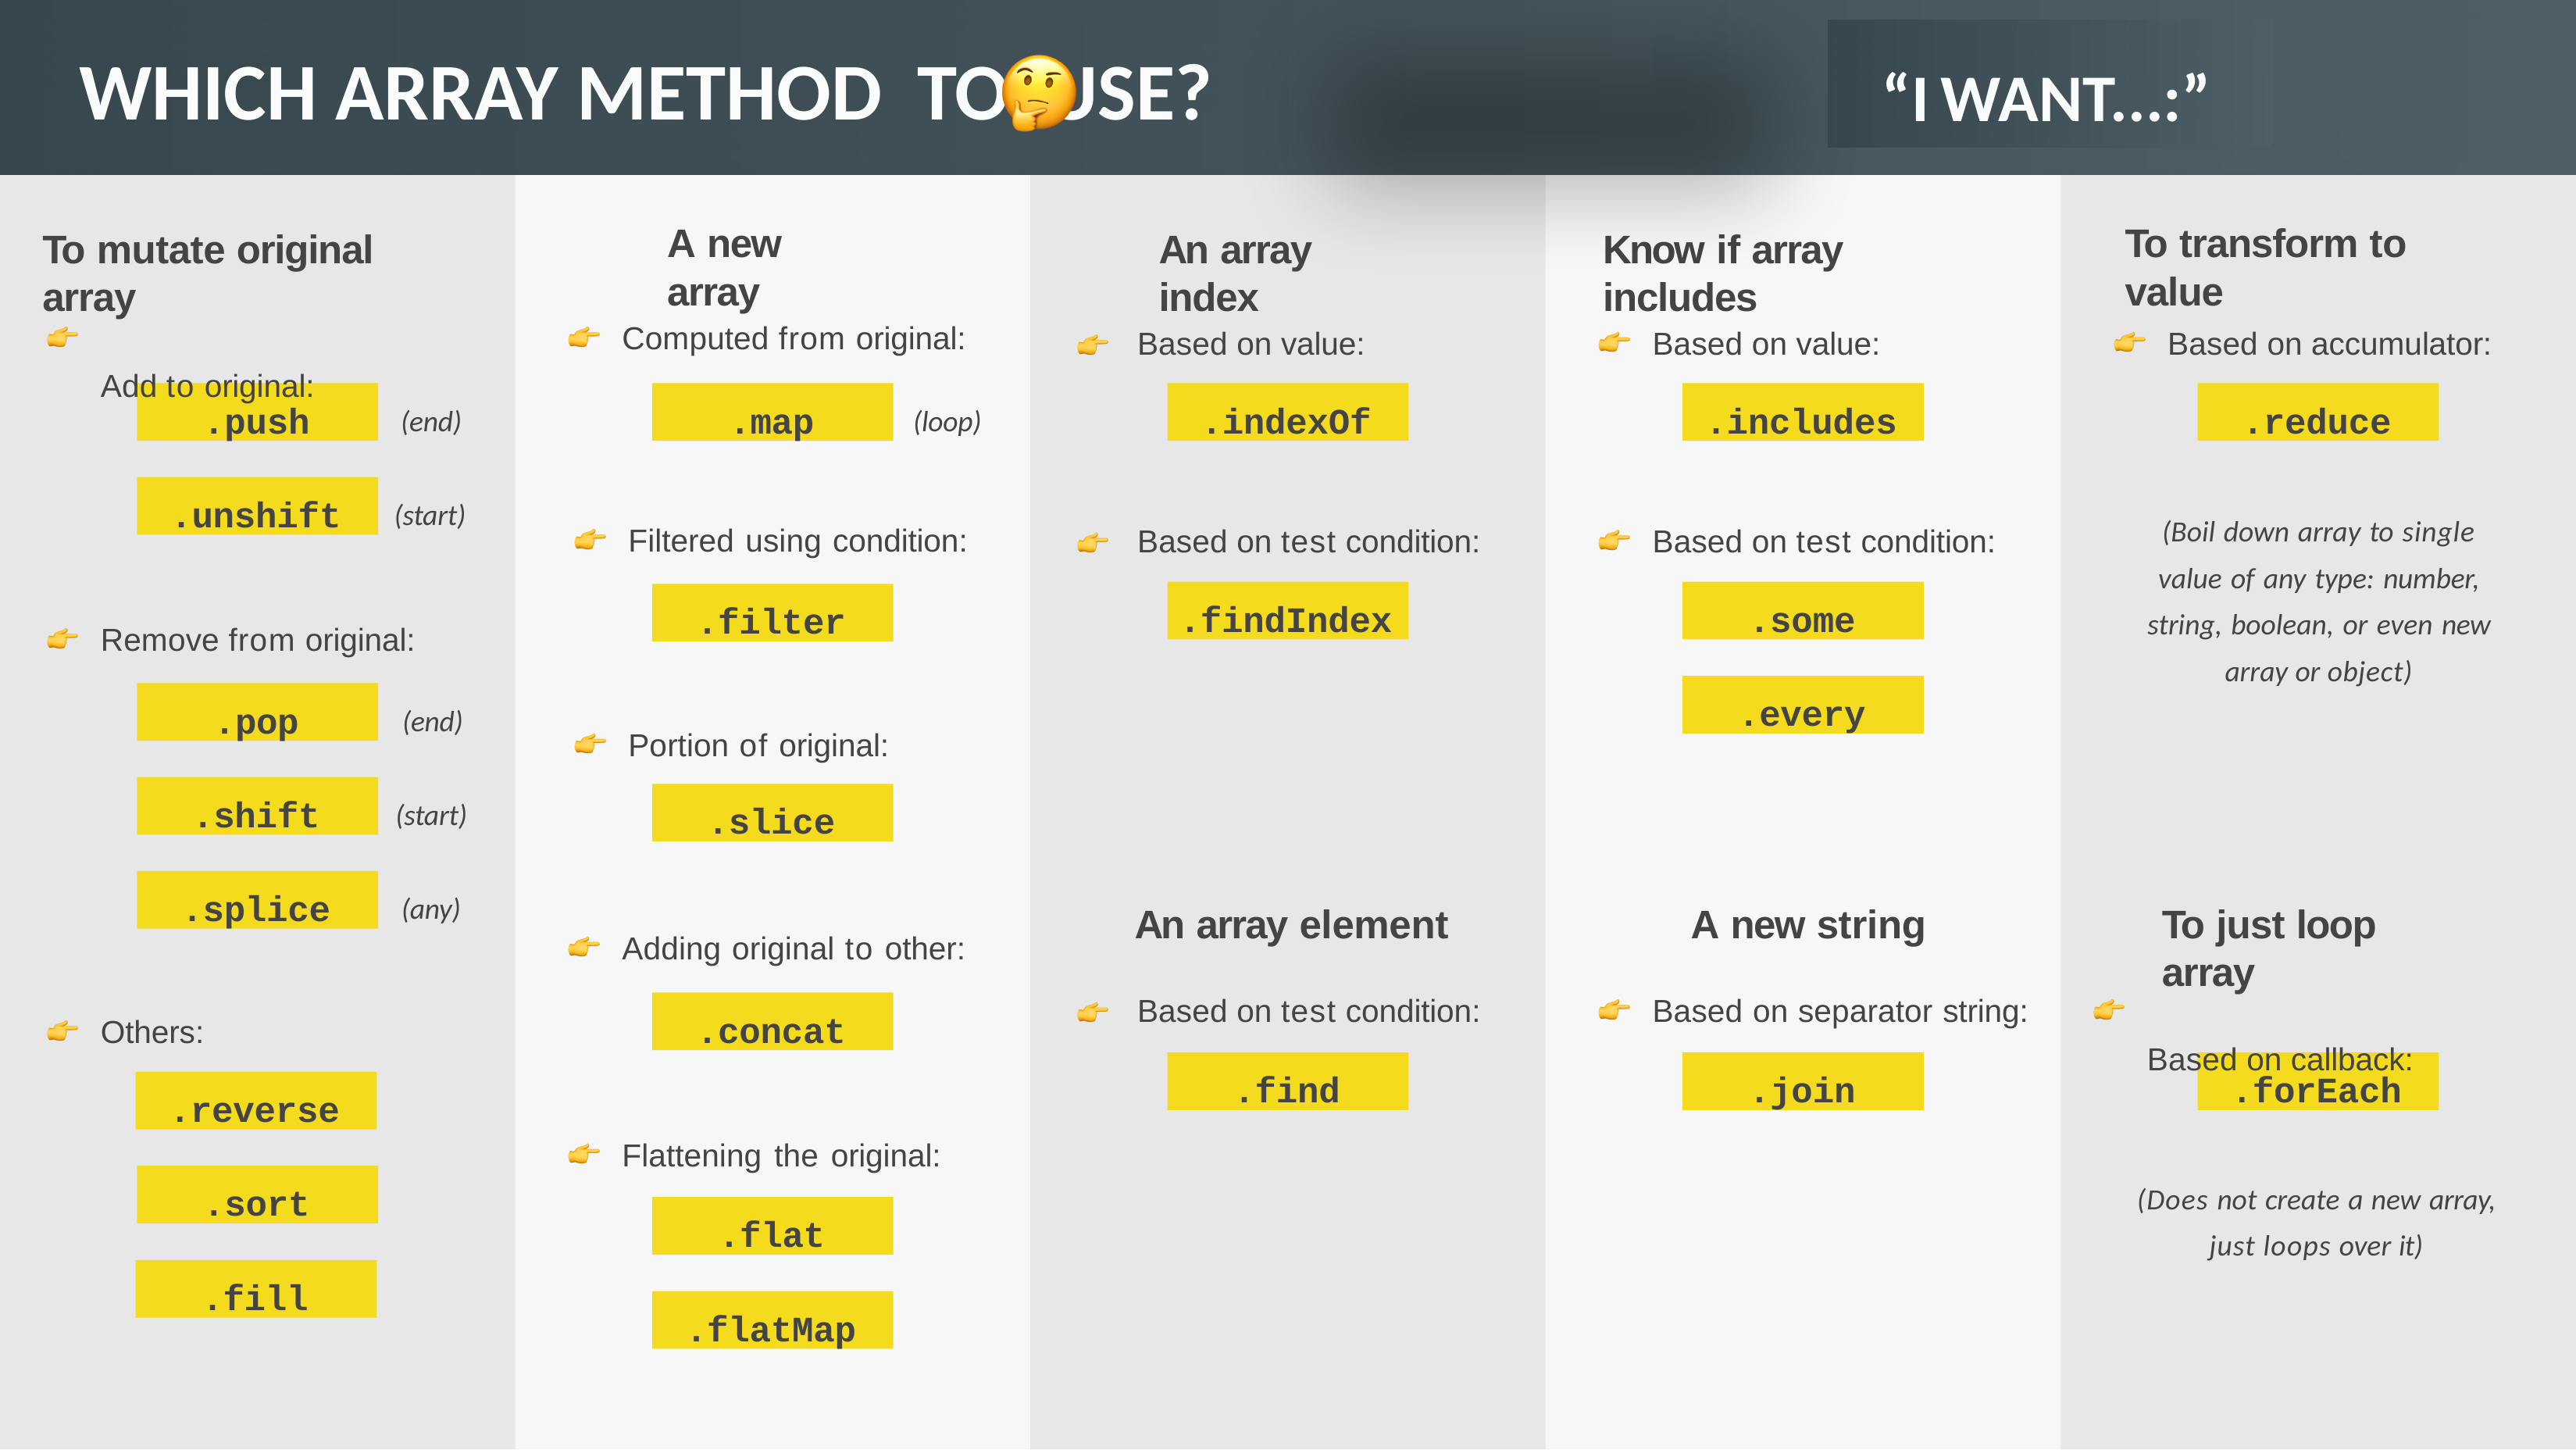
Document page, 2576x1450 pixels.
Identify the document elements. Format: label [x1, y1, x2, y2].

text_box [0, 0, 2576, 1450]
text_box [47, 320, 606, 1169]
text_box [997, 52, 1109, 1028]
text_box [1234, 0, 2273, 1025]
